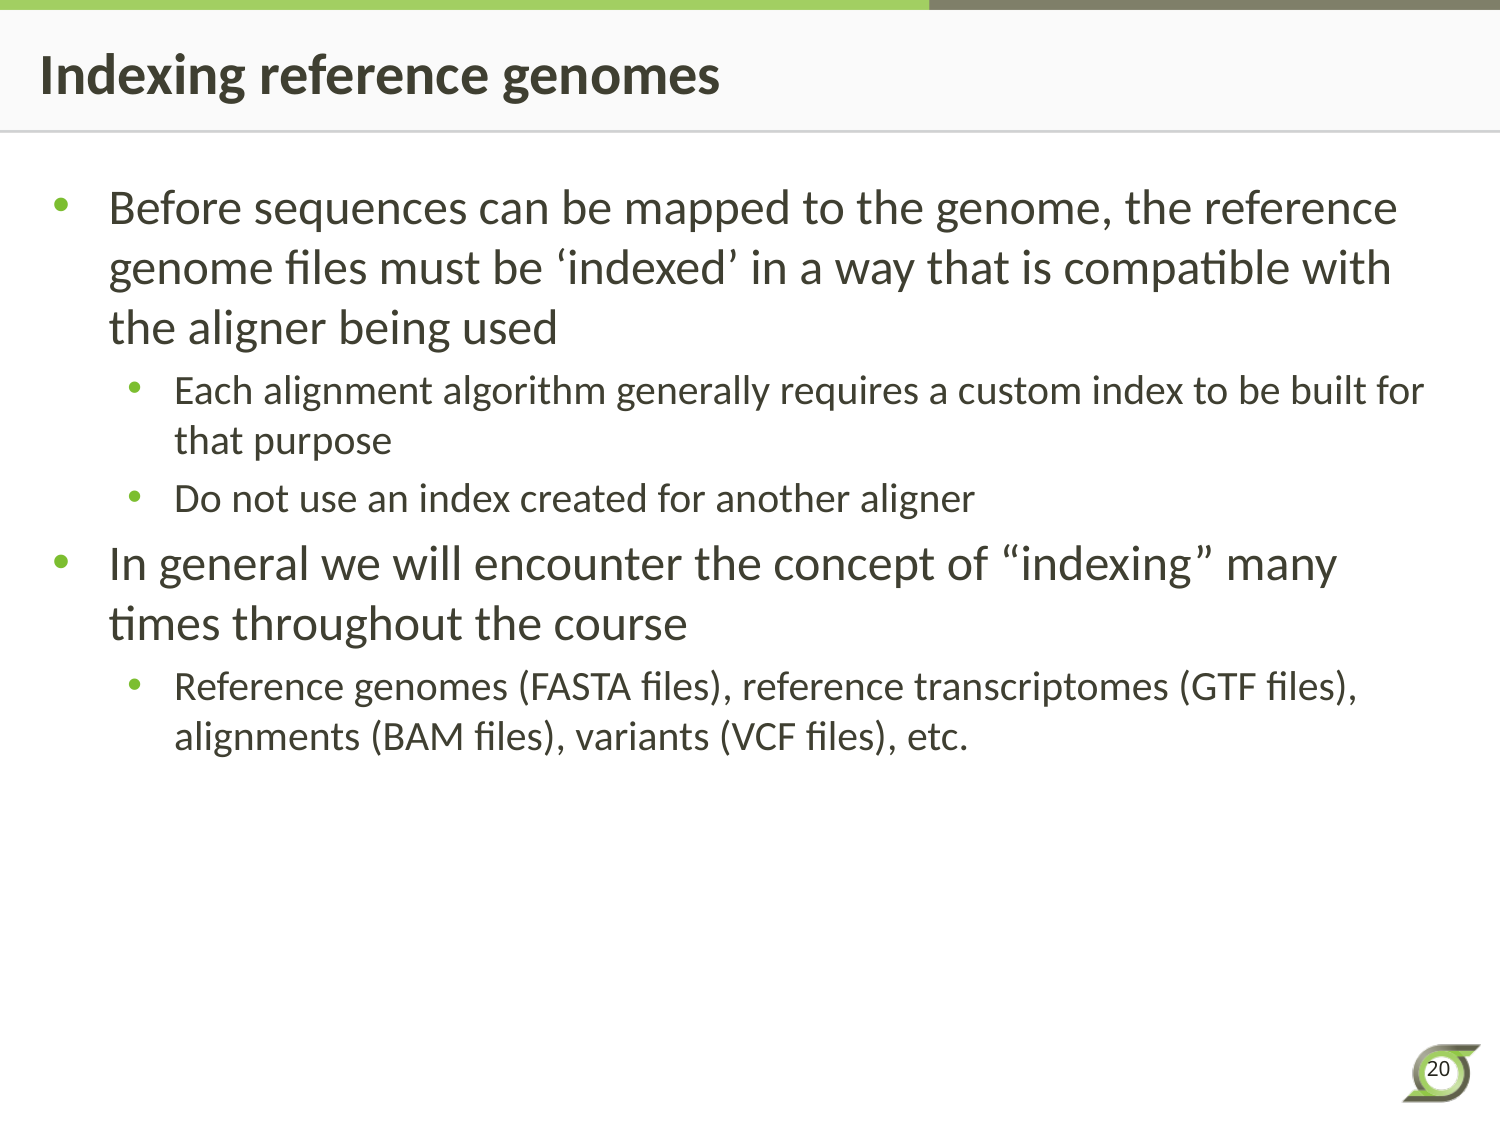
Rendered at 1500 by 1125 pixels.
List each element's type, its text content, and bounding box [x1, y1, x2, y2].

title Indexing reference genomes [24, 7, 1475, 135]
list Before sequences can be mapped to the genome, the reference genome files must be ‘indexed’ in a way that is compatible with the aligner being used Each alignment algorithm generally requires a custom index to be built for that purpose Do not use an index created for another aligner In general we will encounter the concept of “indexing” many times throughout the course Reference genomes (FASTA files), reference transcriptomes (GTF files), alignments (BAM files), variants (VCF files), etc. [37, 166, 1454, 1007]
